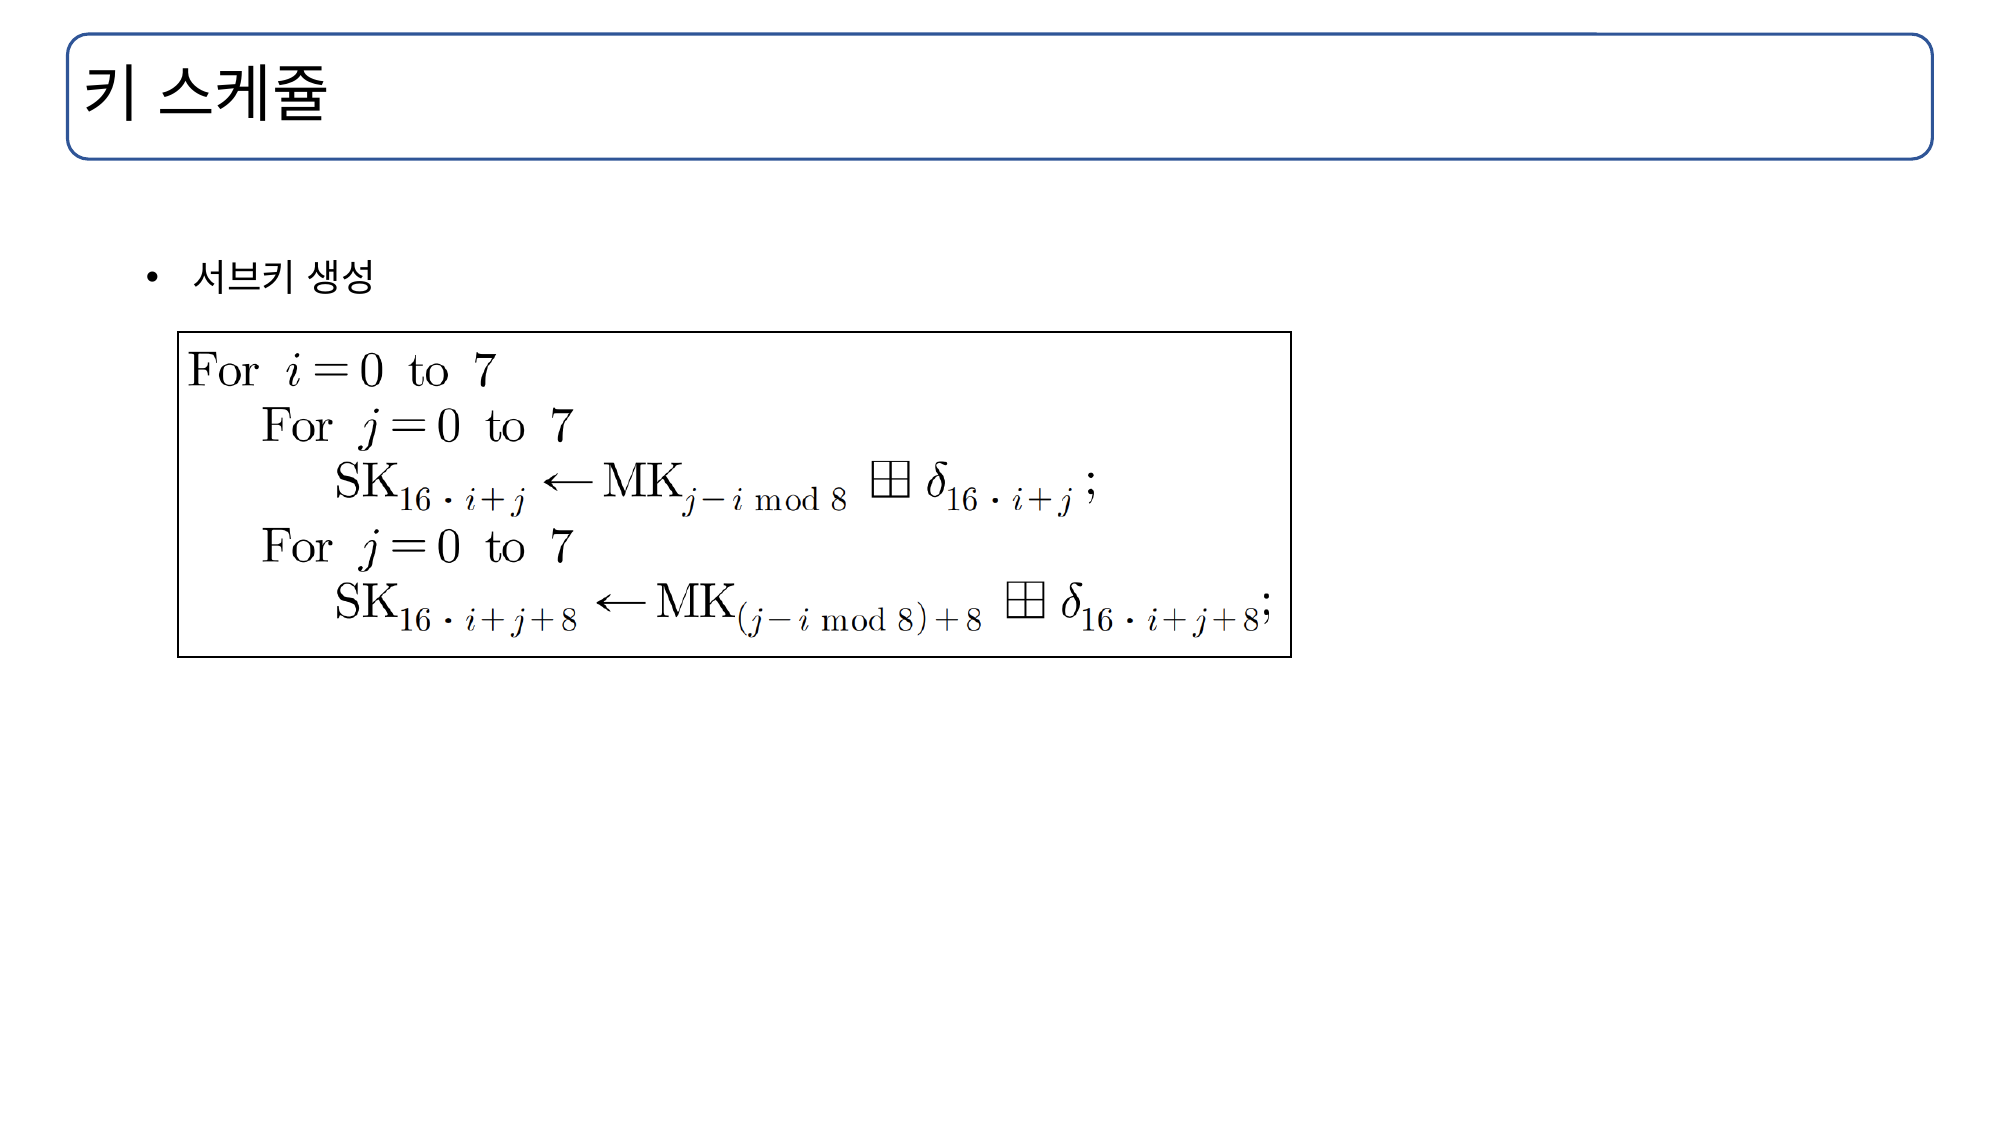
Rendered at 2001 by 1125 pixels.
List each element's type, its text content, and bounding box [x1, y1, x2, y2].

picture [177, 329, 1308, 656]
title 키 스케쥴 [67, 34, 1933, 160]
text_box 서브키 생성 [131, 246, 391, 307]
